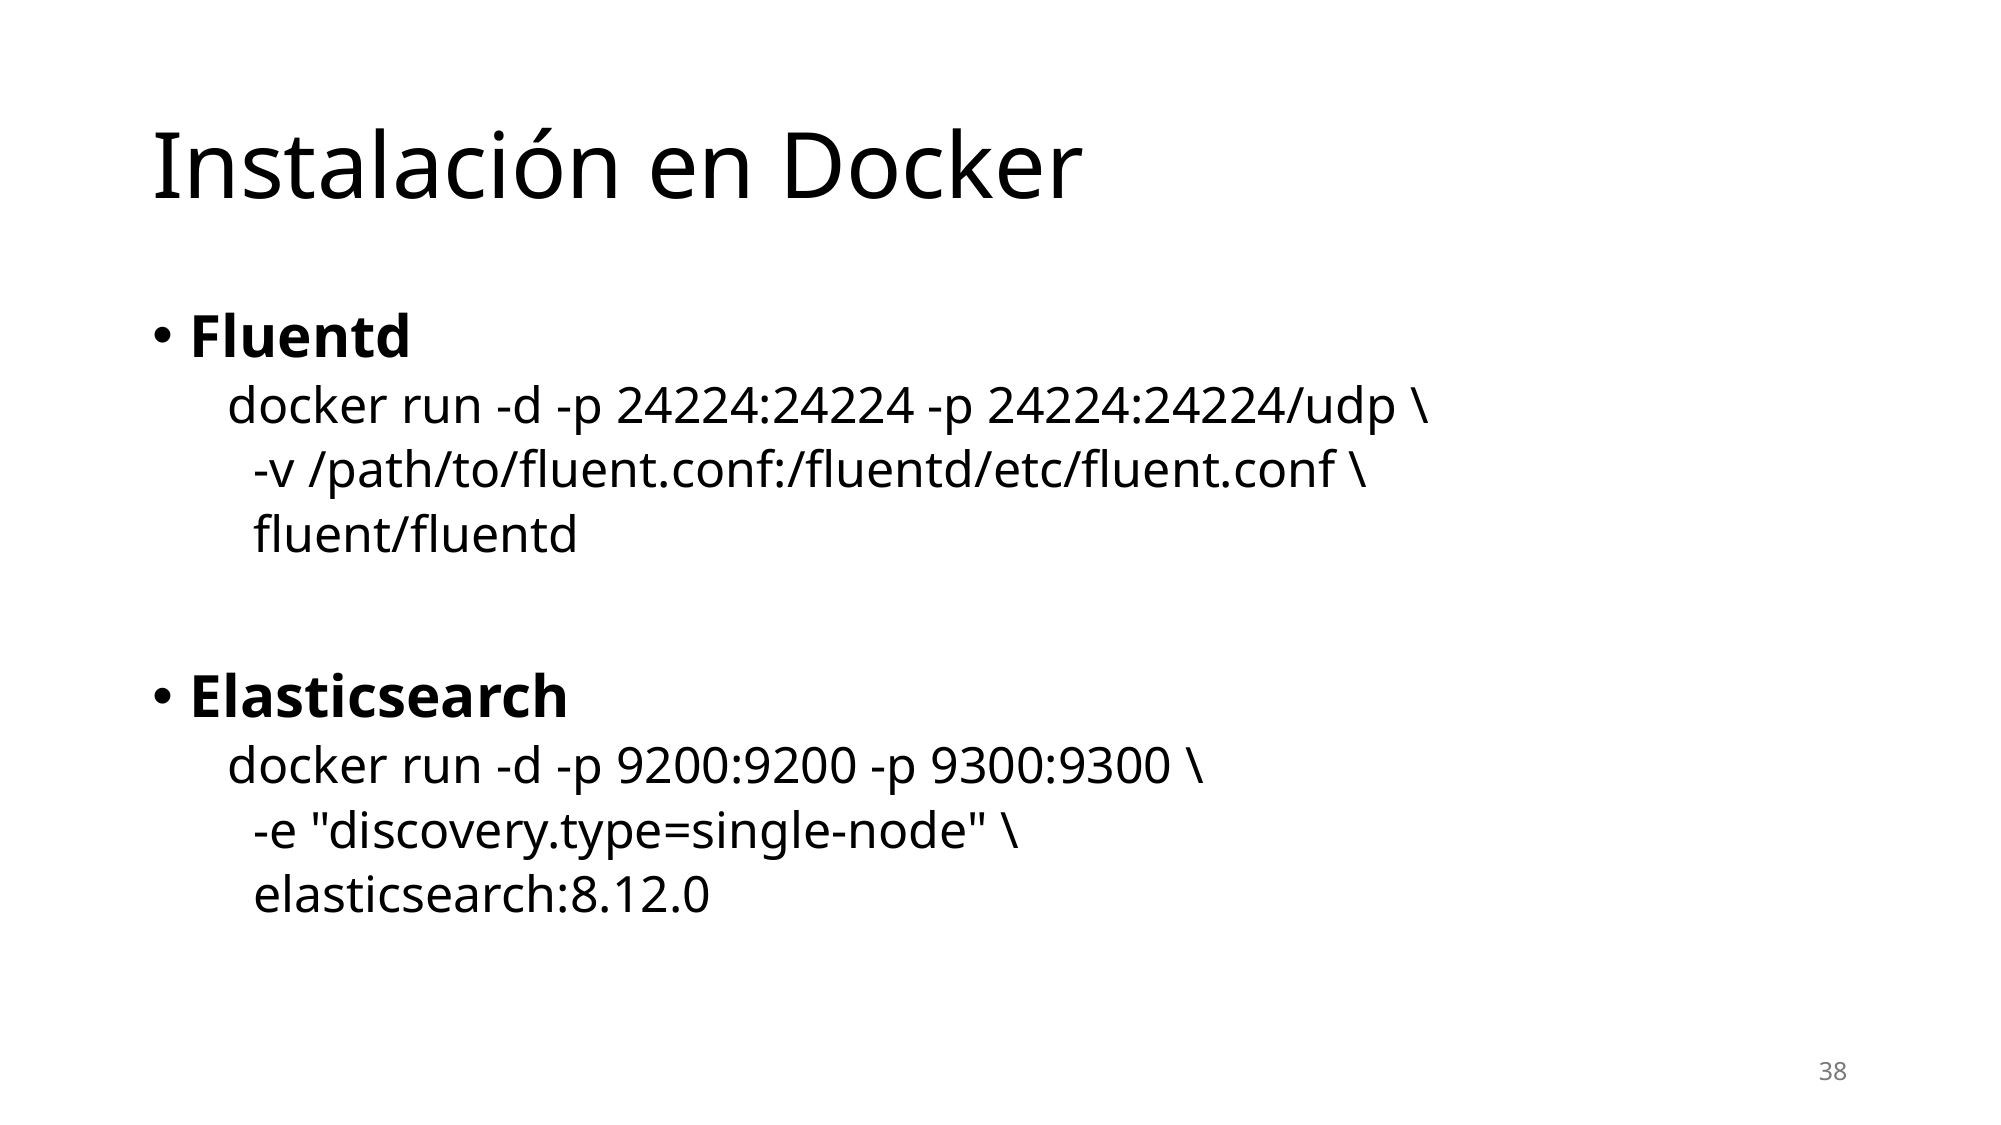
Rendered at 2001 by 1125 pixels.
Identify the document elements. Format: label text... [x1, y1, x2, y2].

list Fluentd docker run -d -p 24224:24224 -p 24224:24224/udp \ -v /path/to/fluent.conf:/fluentd/etc/fluent.conf \ fluent/fluentd Elasticsearch docker run -d -p 9200:9200 -p 9300:9300 \ -e "discovery.type=single-node" \ elasticsearch:8.12.0 [137, 299, 1863, 1014]
title Instalación en Docker [137, 59, 1863, 278]
slide_number 38 [1412, 1042, 1863, 1103]
